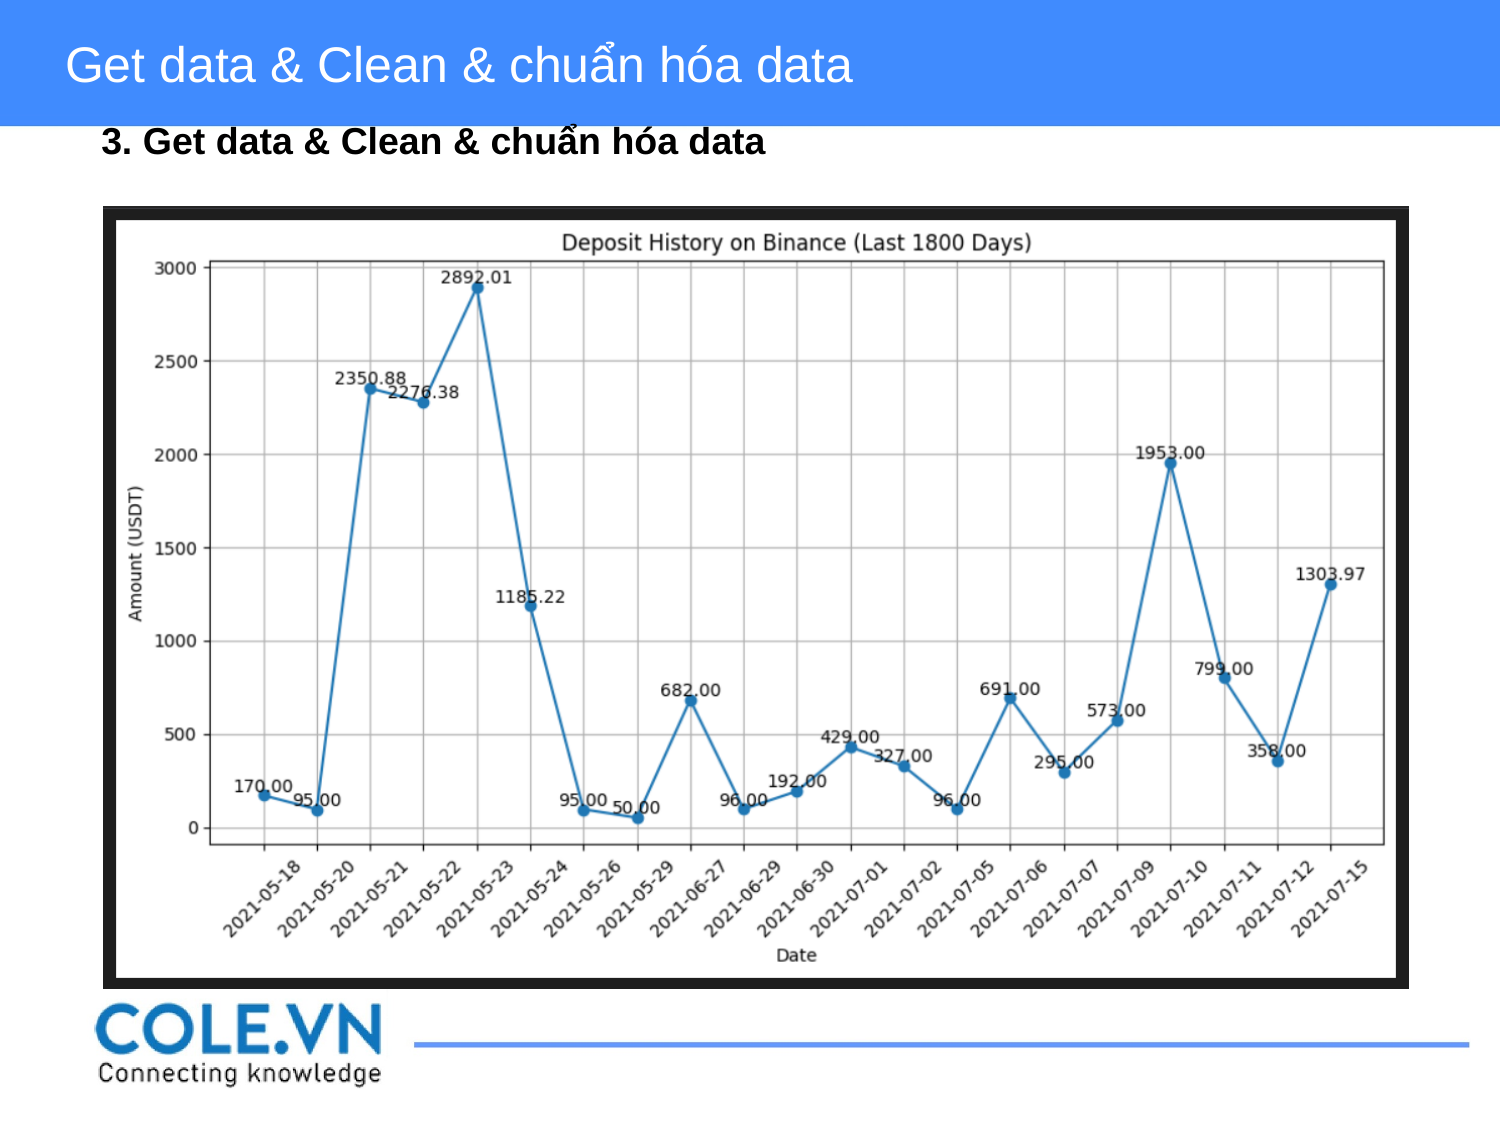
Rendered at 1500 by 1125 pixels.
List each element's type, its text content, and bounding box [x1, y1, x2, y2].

picture [0, 0, 1500, 1125]
text_box Get data & Clean & chuẩn hóa data [49, 25, 1177, 101]
text_box 3. Get data & Clean & chuẩn hóa data [69, 95, 1429, 664]
